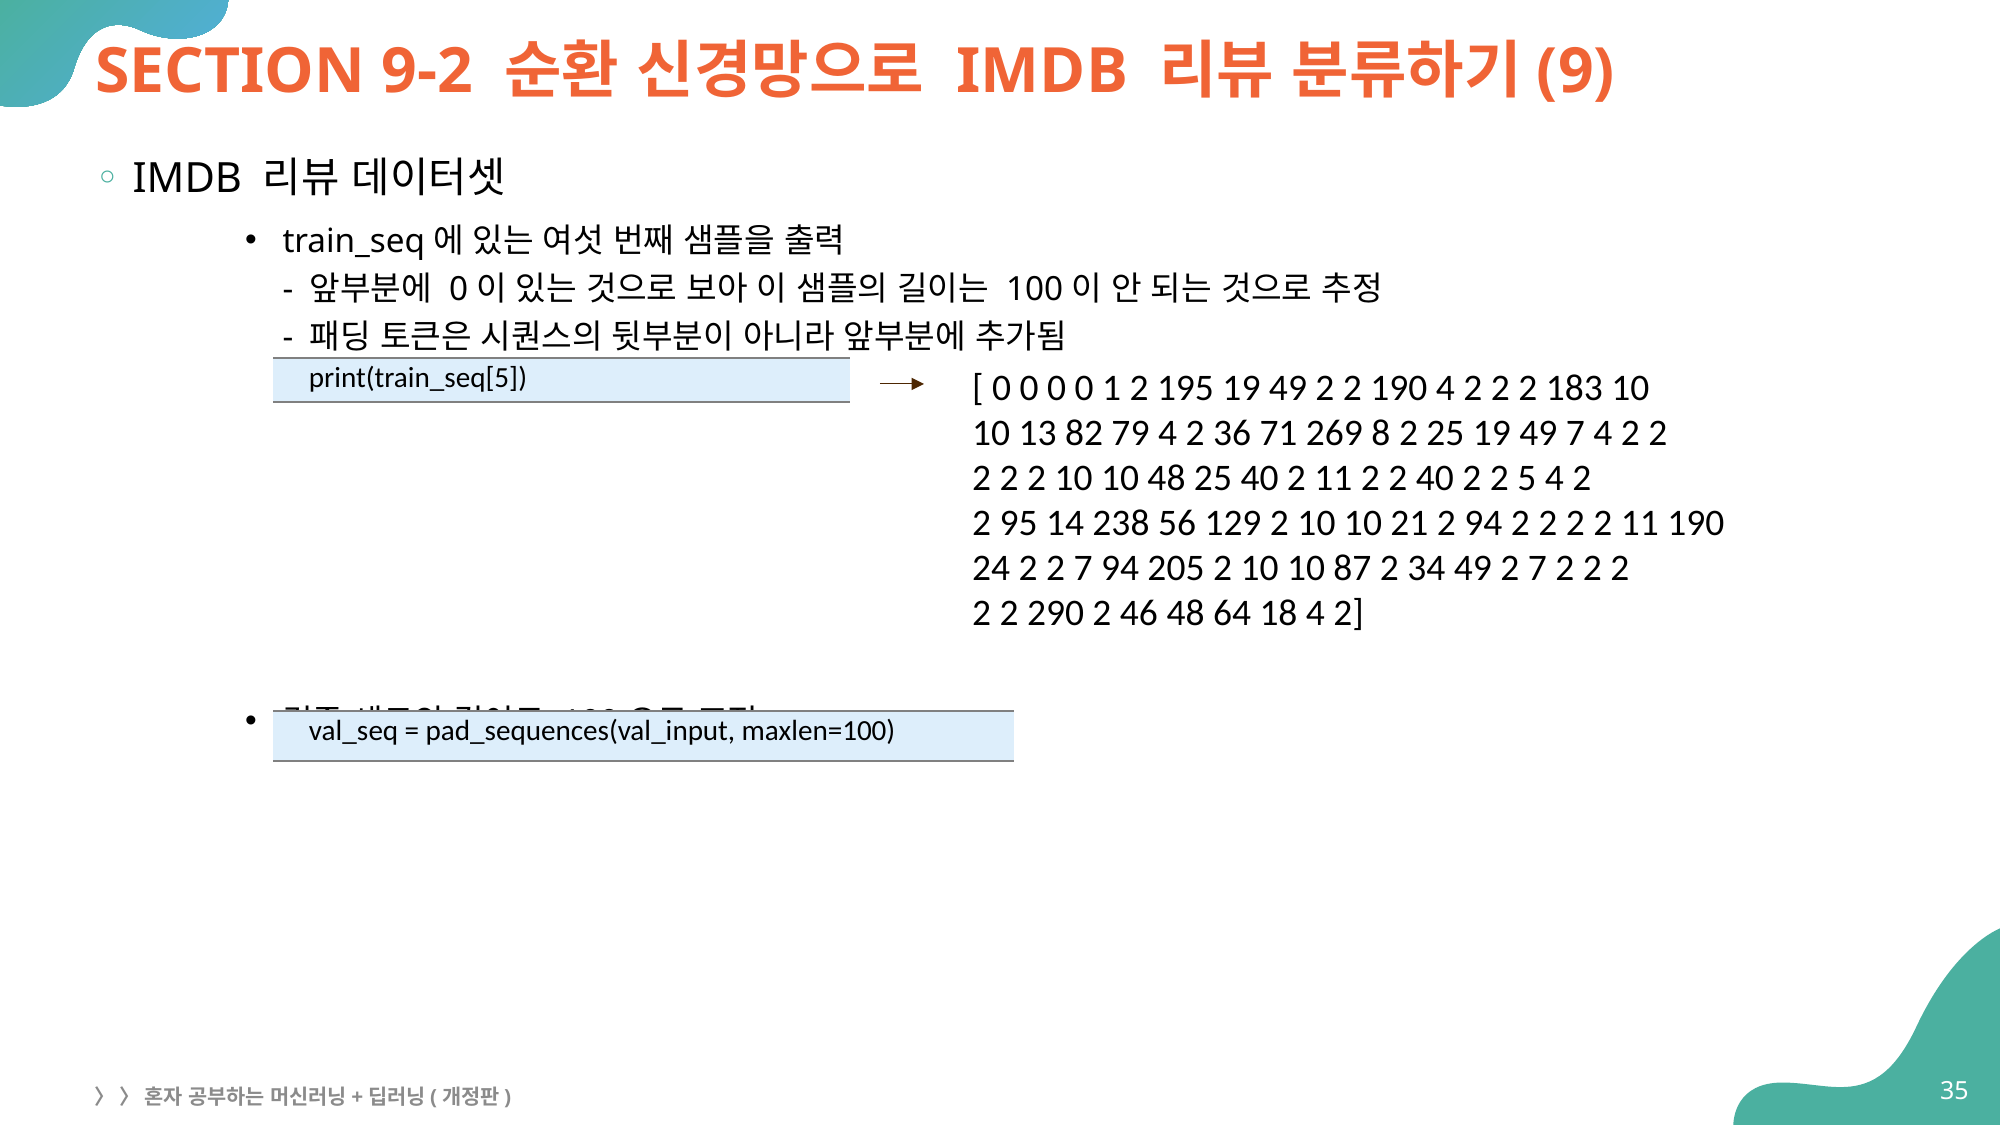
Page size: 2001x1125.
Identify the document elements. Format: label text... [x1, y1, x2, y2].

title SECTION 9-2 순환 신경망으로 IMDB 리뷰 분류하기(9) [79, 17, 1931, 128]
table_header val_seq = pad_sequences(val_input, maxlen=100) [273, 712, 1014, 760]
text_box [ 0 0 0 0 1 2 195 19 49 2 2 190 4 2 2 2 183 10 10 13 82 79 4 2 36 71 269 8 2 25 19 49 7 4 2 2 2 2 2 10 10 48 25 40 2 11 2 2 40 2 2 5 4 2 2 95 14 238 56 129 2 10 10 21 2 94 2 2 2 2 11 190 24 2 2 7 94 205 2 10 10 87 2 34 49 2 7 2 2 2 2 2 290 2 46 48 64 18 4 2] [957, 355, 1921, 641]
footer 〉 〉 혼자 공부하는 머신러닝+딥러닝(개정판) [79, 1078, 755, 1114]
slide_number 35 [1917, 1061, 1984, 1122]
table_header print(train_seq[5]) [273, 359, 850, 401]
list IMDB 리뷰 데이터셋 train_seq에 있는 여섯 번째 샘플을 출력 - 앞부분에 0이 있는 것으로 보아 이 샘플의 길이는 100이 안 되는 것으로 추정 - 패딩 토큰은 시퀀스의 뒷부분이 아니라 앞부분에 추가됨 검증 세트의 길이도 100으로 조정 [79, 133, 1869, 1028]
